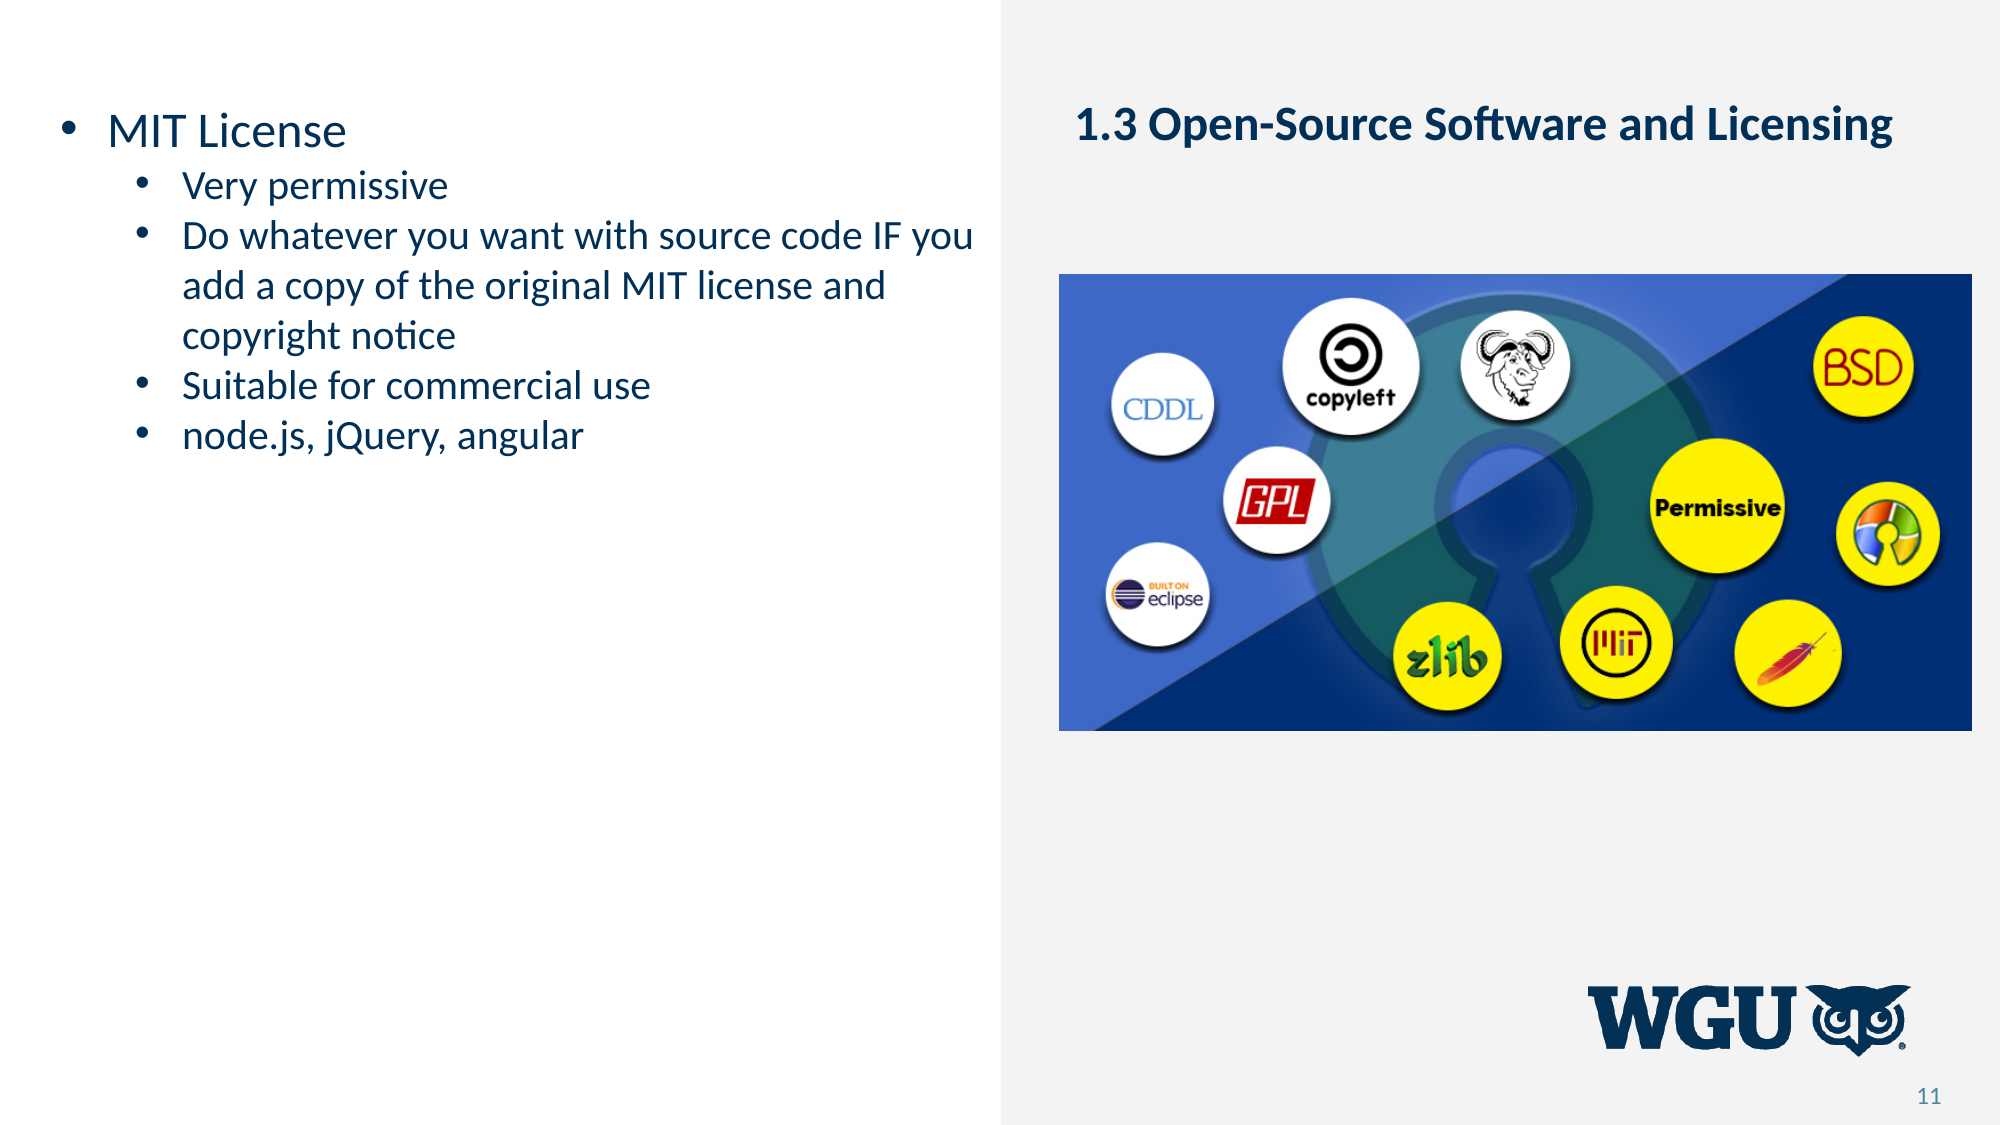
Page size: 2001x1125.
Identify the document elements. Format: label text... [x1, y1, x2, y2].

title 1.3 Open-Source Software and Licensing [1059, 90, 1912, 191]
picture [1059, 274, 1972, 731]
slide_number 11 [1901, 1065, 2000, 1125]
picture [1586, 984, 1912, 1057]
text_box MIT License Very permissive Do whatever you want with source code IF you add a copy of the original MIT license and copyright notice Suitable for commercial use node.js, jQuery, angular [45, 90, 990, 525]
